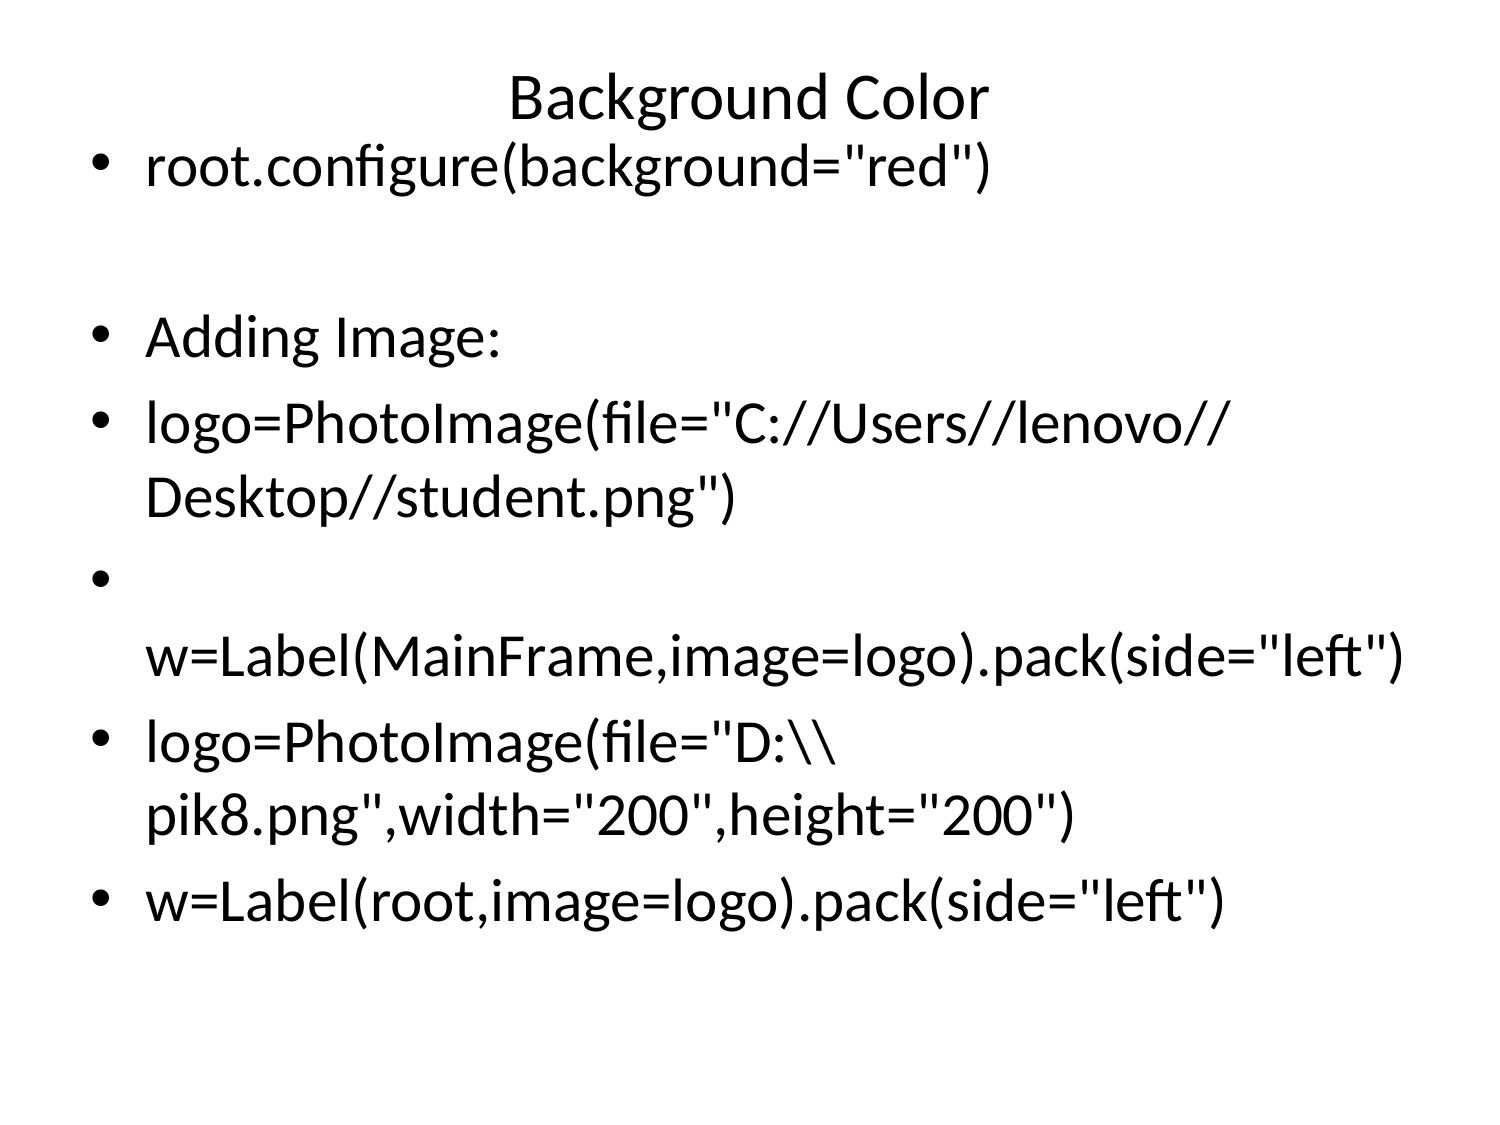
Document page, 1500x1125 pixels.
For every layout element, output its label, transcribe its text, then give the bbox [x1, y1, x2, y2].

list root.configure(background="red") Adding Image: logo=PhotoImage(file="C://Users//lenovo//Desktop//student.png") w=Label(MainFrame,image=logo).pack(side="left") logo=PhotoImage(file="D:\\pik8.png",width="200",height="200") w=Label(root,image=logo).pack(side="left") [75, 117, 1425, 1005]
title Background Color [75, 45, 1425, 117]
